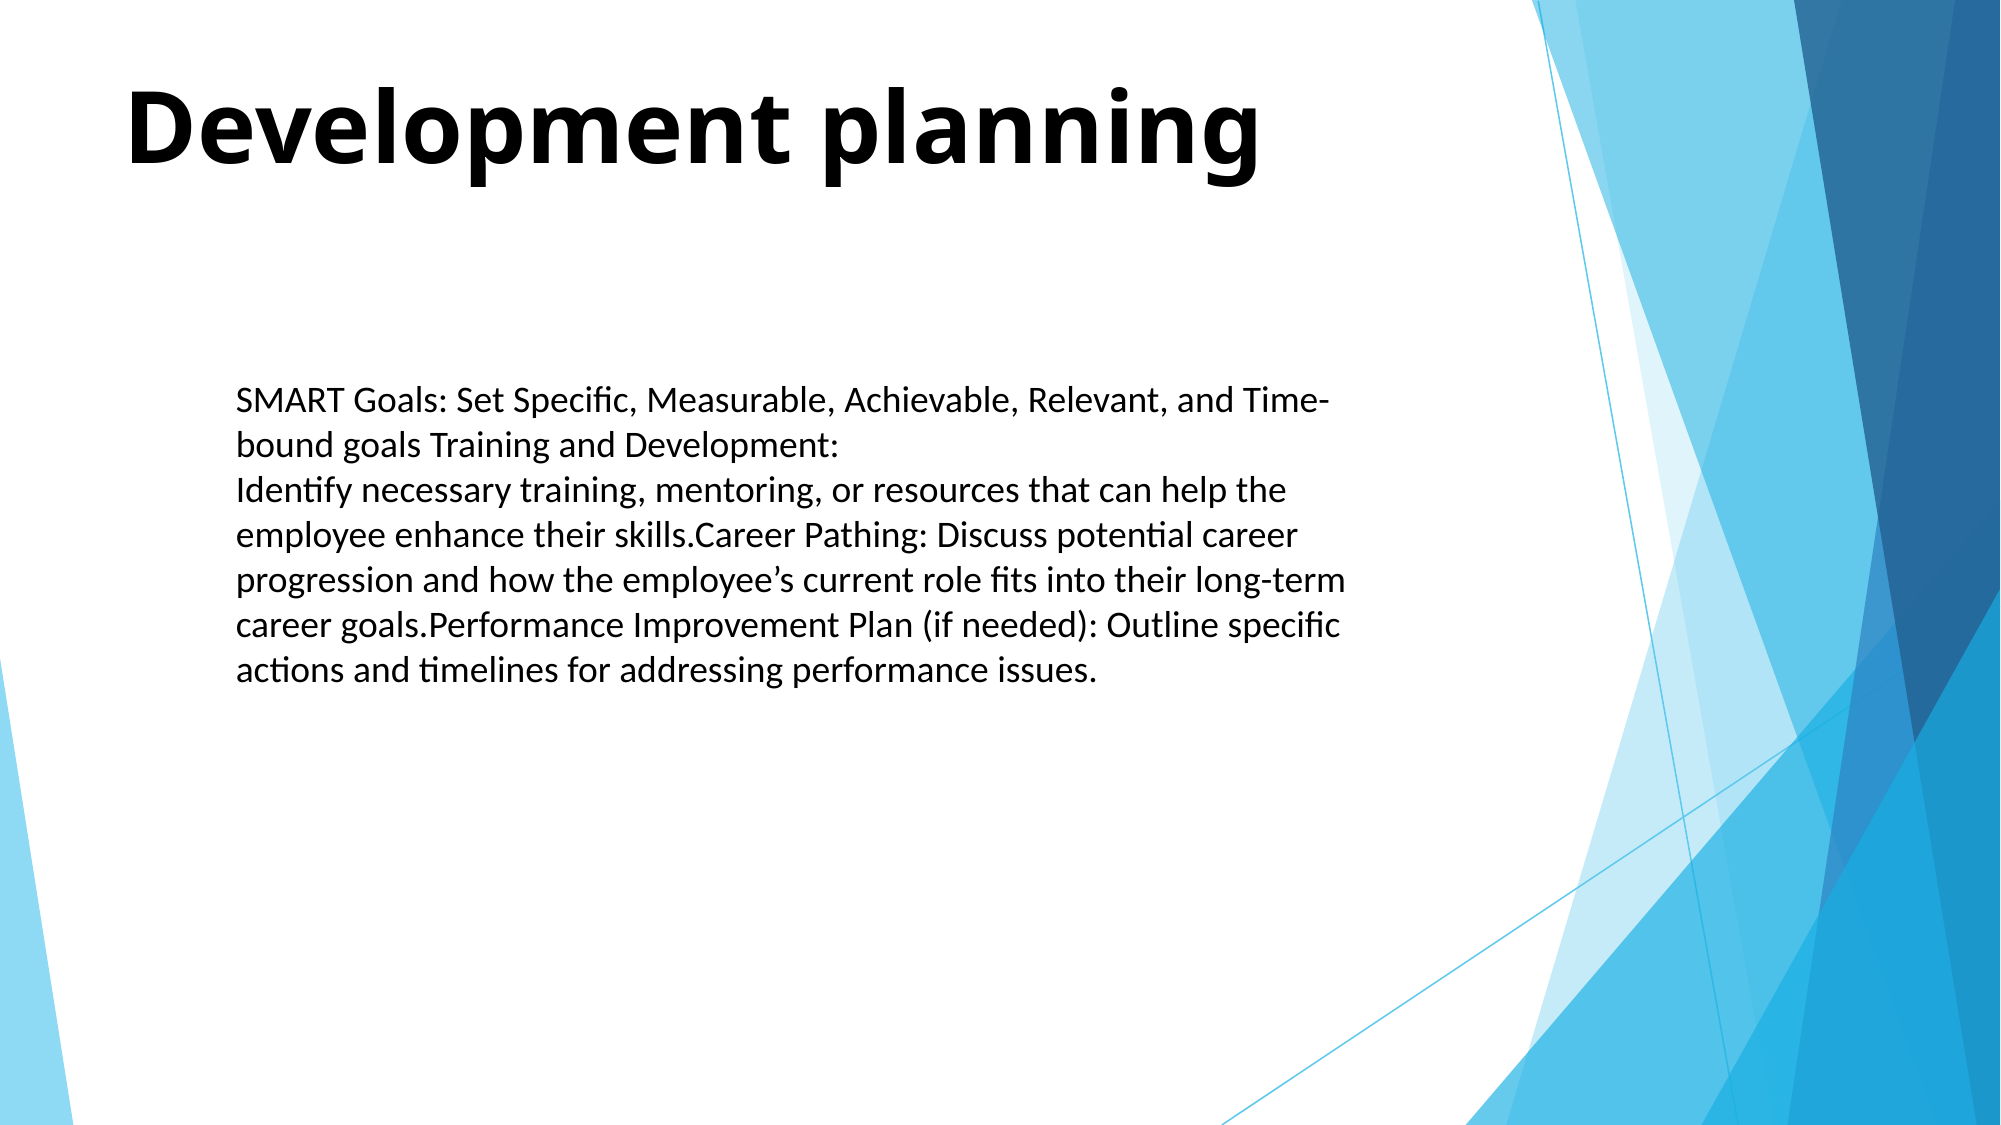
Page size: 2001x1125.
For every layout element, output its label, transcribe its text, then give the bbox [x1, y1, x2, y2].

text_box SMART Goals: Set Specific, Measurable, Achievable, Relevant, and Time-bound goals Training and Development: Identify necessary training, mentoring, or resources that can help the employee enhance their skills.Career Pathing: Discuss potential career progression and how the employee’s current role fits into their long-term career goals.Performance Improvement Plan (if needed): Outline specific actions and timelines for addressing performance issues. [221, 367, 1438, 698]
title Development planning [123, 63, 1877, 188]
